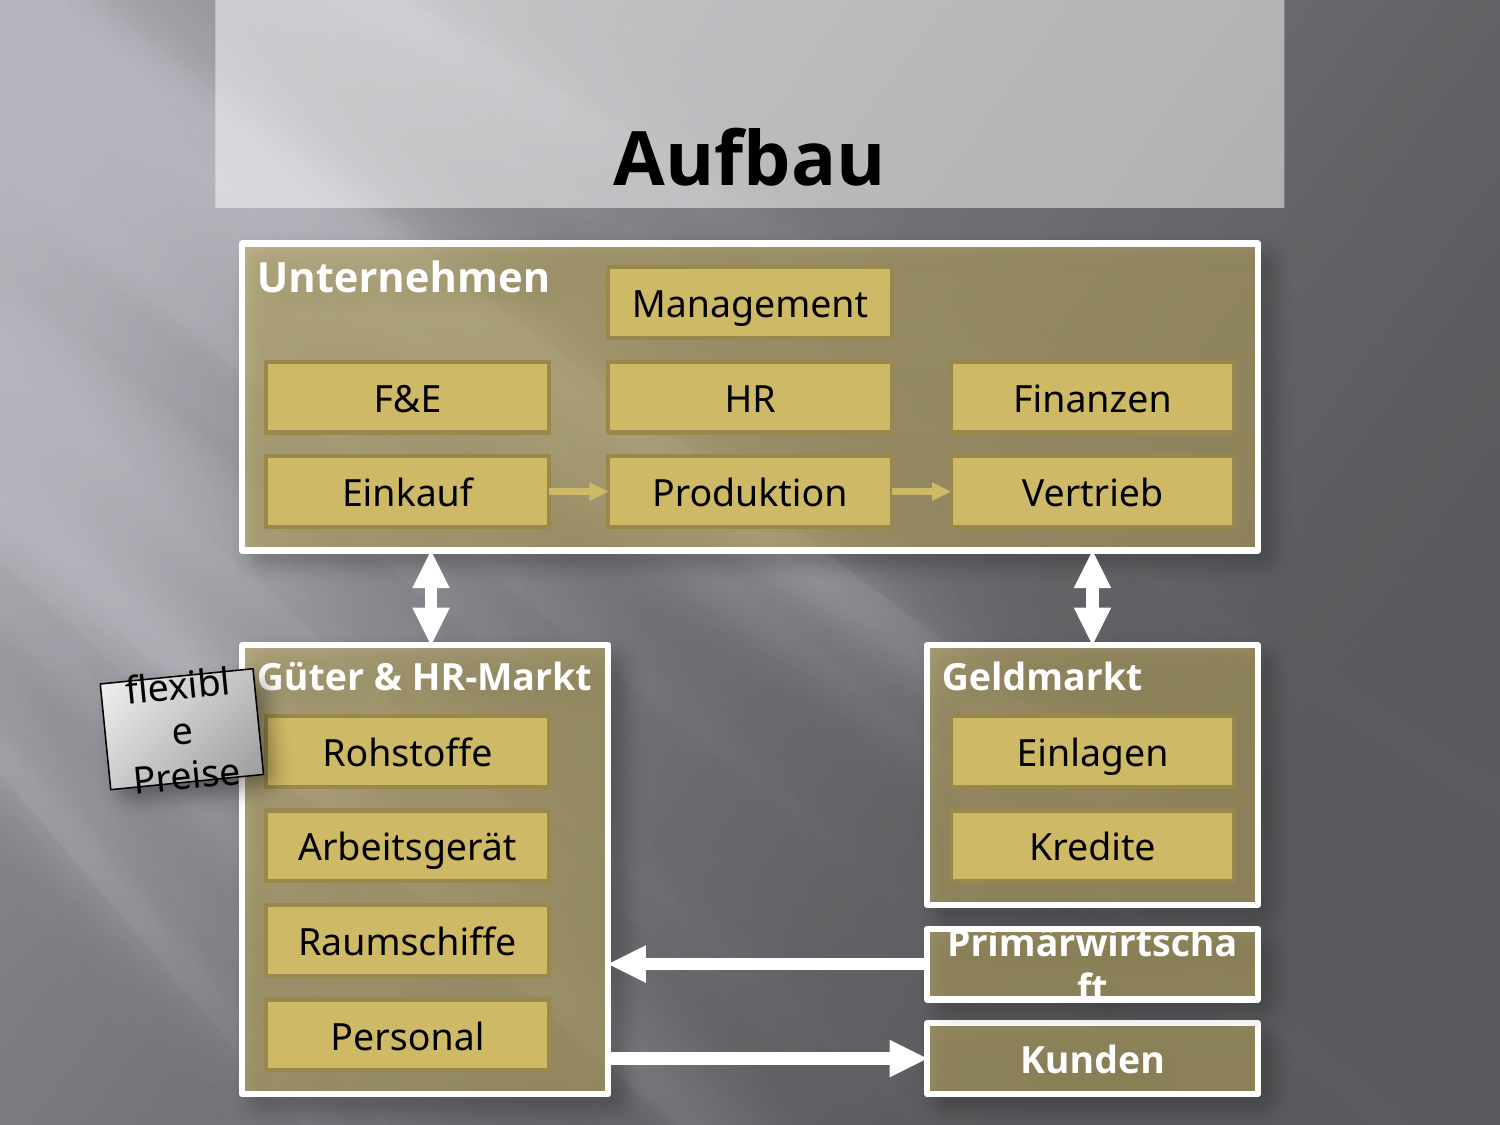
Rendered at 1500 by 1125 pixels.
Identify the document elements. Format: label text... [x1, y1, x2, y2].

text_box Primärwirtschaft [924, 926, 1261, 1003]
text_box Kunden [924, 1020, 1261, 1097]
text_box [241, 644, 609, 1095]
text_box flexible Preise [99, 669, 241, 791]
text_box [241, 243, 1259, 551]
title Aufbau [218, 0, 1282, 209]
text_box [926, 644, 1259, 906]
